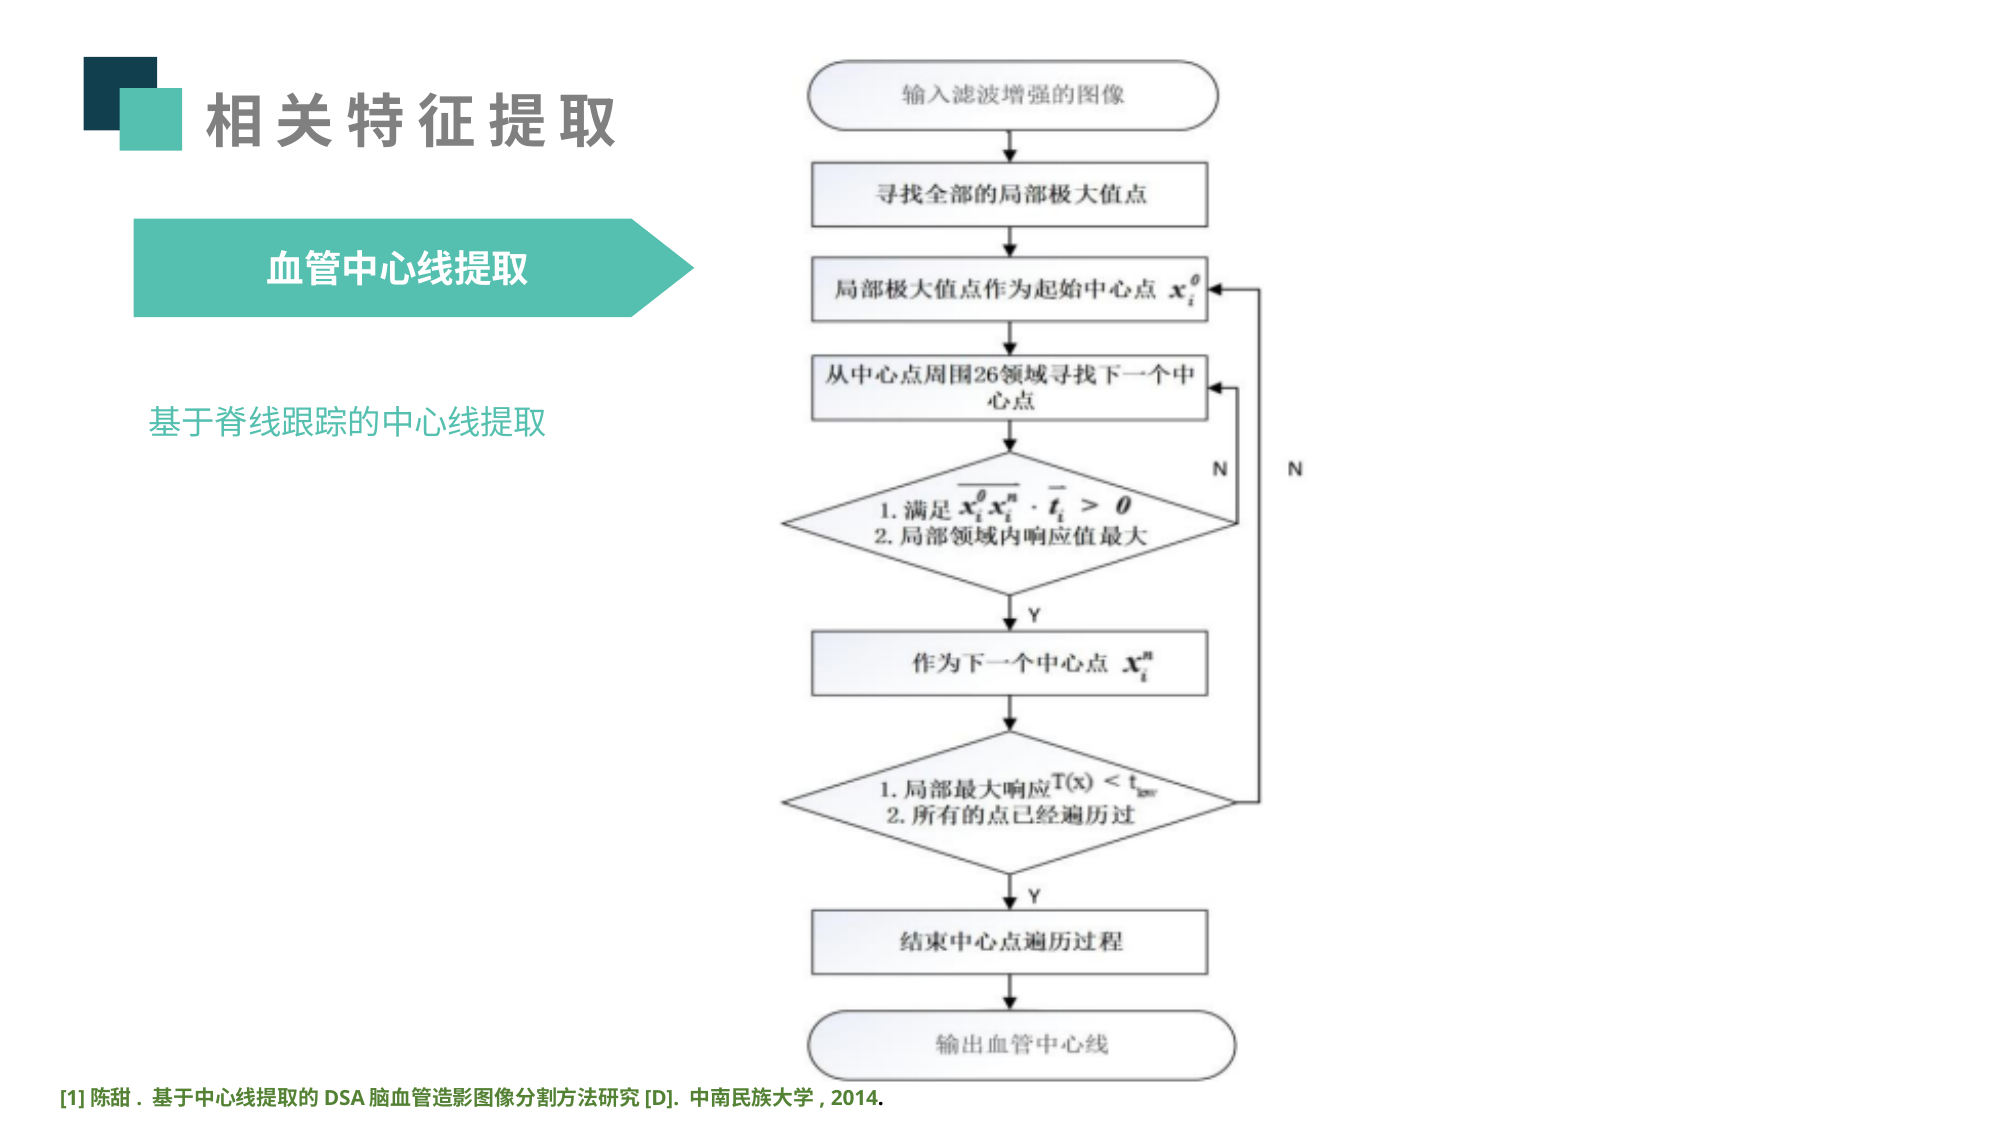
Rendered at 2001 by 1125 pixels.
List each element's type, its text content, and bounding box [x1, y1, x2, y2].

text_box [1]陈甜. 基于中心线提取的DSA脑血管造影图像分割方法研究[D]. 中南民族大学, 2014. [45, 1077, 1045, 1118]
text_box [83, 56, 642, 163]
picture [703, 56, 1322, 1088]
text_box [133, 218, 695, 443]
